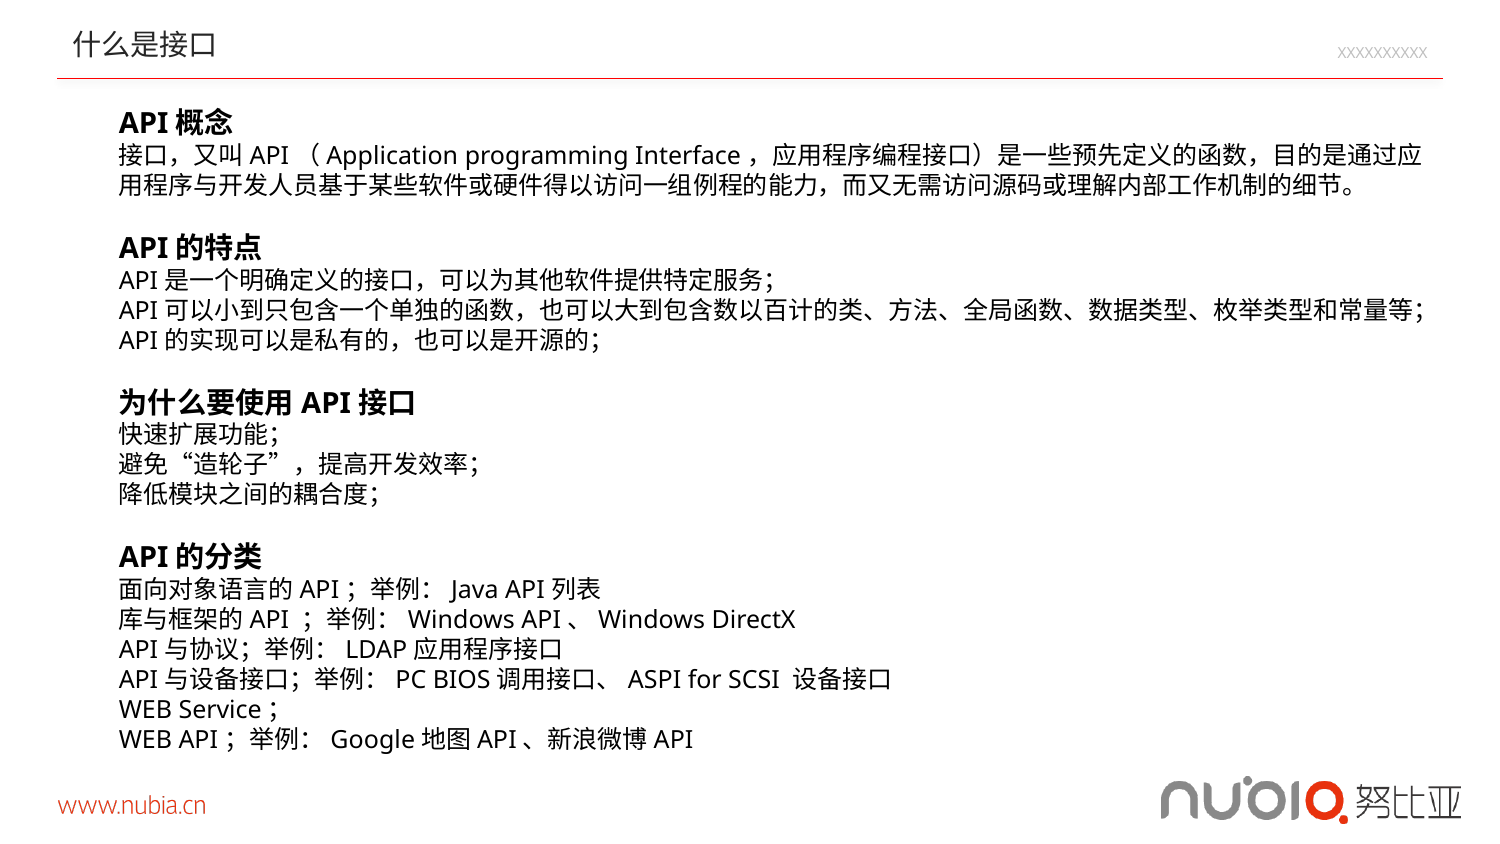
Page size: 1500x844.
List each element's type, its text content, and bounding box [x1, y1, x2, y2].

text_box 什么是接口 [57, 21, 714, 67]
subtitle XXXXXXXXXX [848, 35, 1443, 69]
picture [56, 793, 206, 819]
text_box API概念 接口，又叫API（Application programming Interface，应用程序编程接口）是一些预先定义的函数，目的是通过应用程序与开发人员基于某些软件或硬件得以访问一组例程的能力，而又无需访问源码或理解内部工作机制的细节。 API的特点 API是一个明确定义的接口，可以为其他软件提供特定服务； API可以小到只包含一个单独的函数，也可以大到包含数以百计的类、方法、全局函数、数据类型、枚举类型和常量等； API的实现可以是私有的，也可以是开源的； 为什么要使用API接口 快速扩展功能； 避免“造轮子”，提高开发效率； 降低模块之间的耦合度； API的分类 面向对象语言的API；举例：Java API列表 库与框架的API ；举例：Windows API、Windows DirectX API与协议；举例：LDAP应用程序接口 API与设备接口；举例：PC BIOS调用接口、ASPI for SCSI 设备接口 WEB Service； WEB API；举例：Google地图API、新浪微博API [103, 96, 1443, 777]
picture [1160, 776, 1462, 824]
